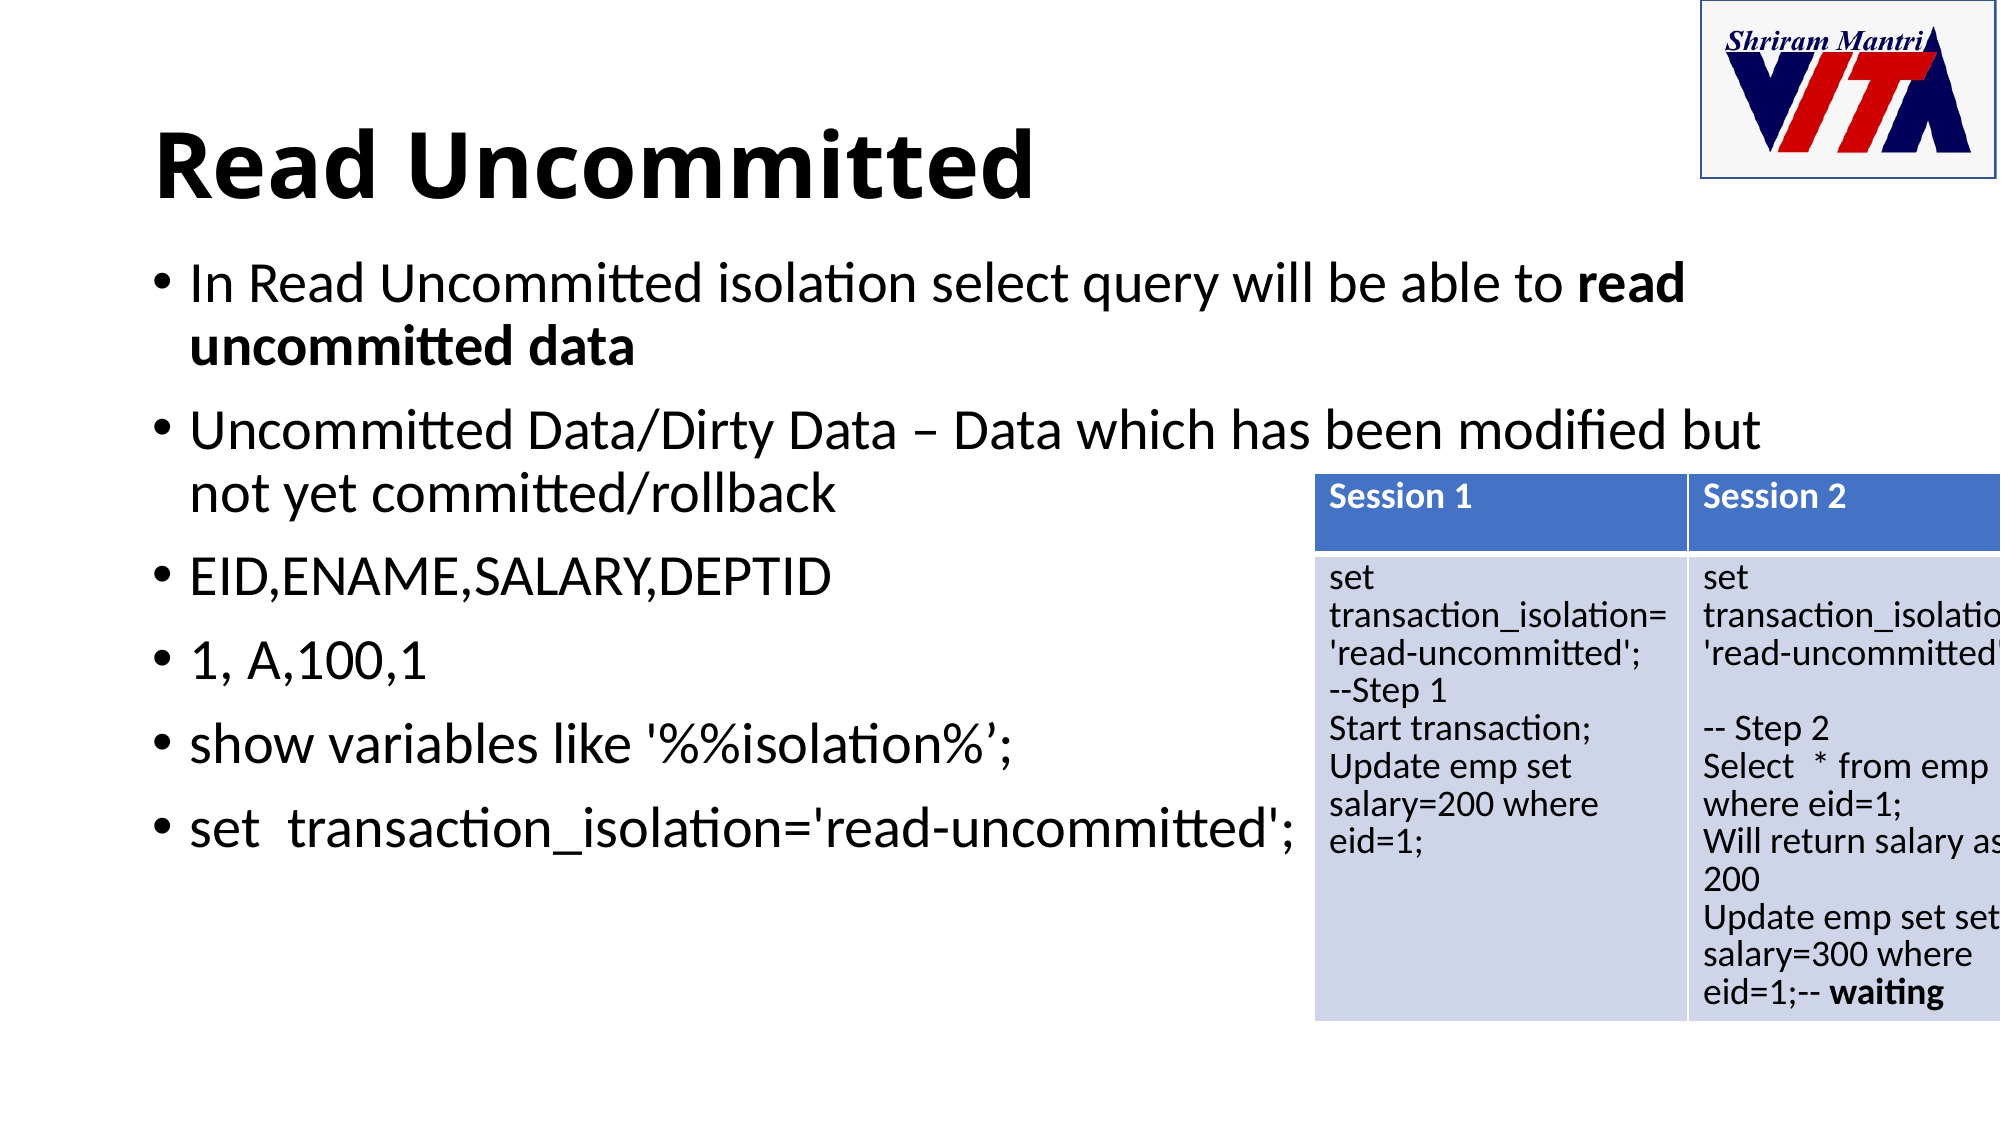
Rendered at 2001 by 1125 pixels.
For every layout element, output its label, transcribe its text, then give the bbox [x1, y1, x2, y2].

table_cell set transaction_isolation='read-uncommitted'; --Step 1 Start transaction; Update emp set salary=200 where eid=1; [1315, 557, 1687, 1021]
picture [1702, 1, 1994, 177]
table_header Session 2 [1689, 474, 2000, 551]
title Read Uncommitted [137, 59, 1863, 244]
list In Read Uncommitted isolation select query will be able to read uncommitted data Uncommitted Data/Dirty Data – Data which has been modified but not yet committed/rollback EID,ENAME,SALARY,DEPTID 1, A,100,1 show variables like '%%isolation%’; set transaction_isolation='read-uncommitted'; [137, 244, 1863, 959]
table_cell set transaction_isolation='read-uncommitted'; -- Step 2 Select * from emp where eid=1; Will return salary as 200 Update emp set set salary=300 where eid=1;-- waiting [1689, 557, 2000, 1021]
table_header Session 1 [1315, 474, 1687, 551]
